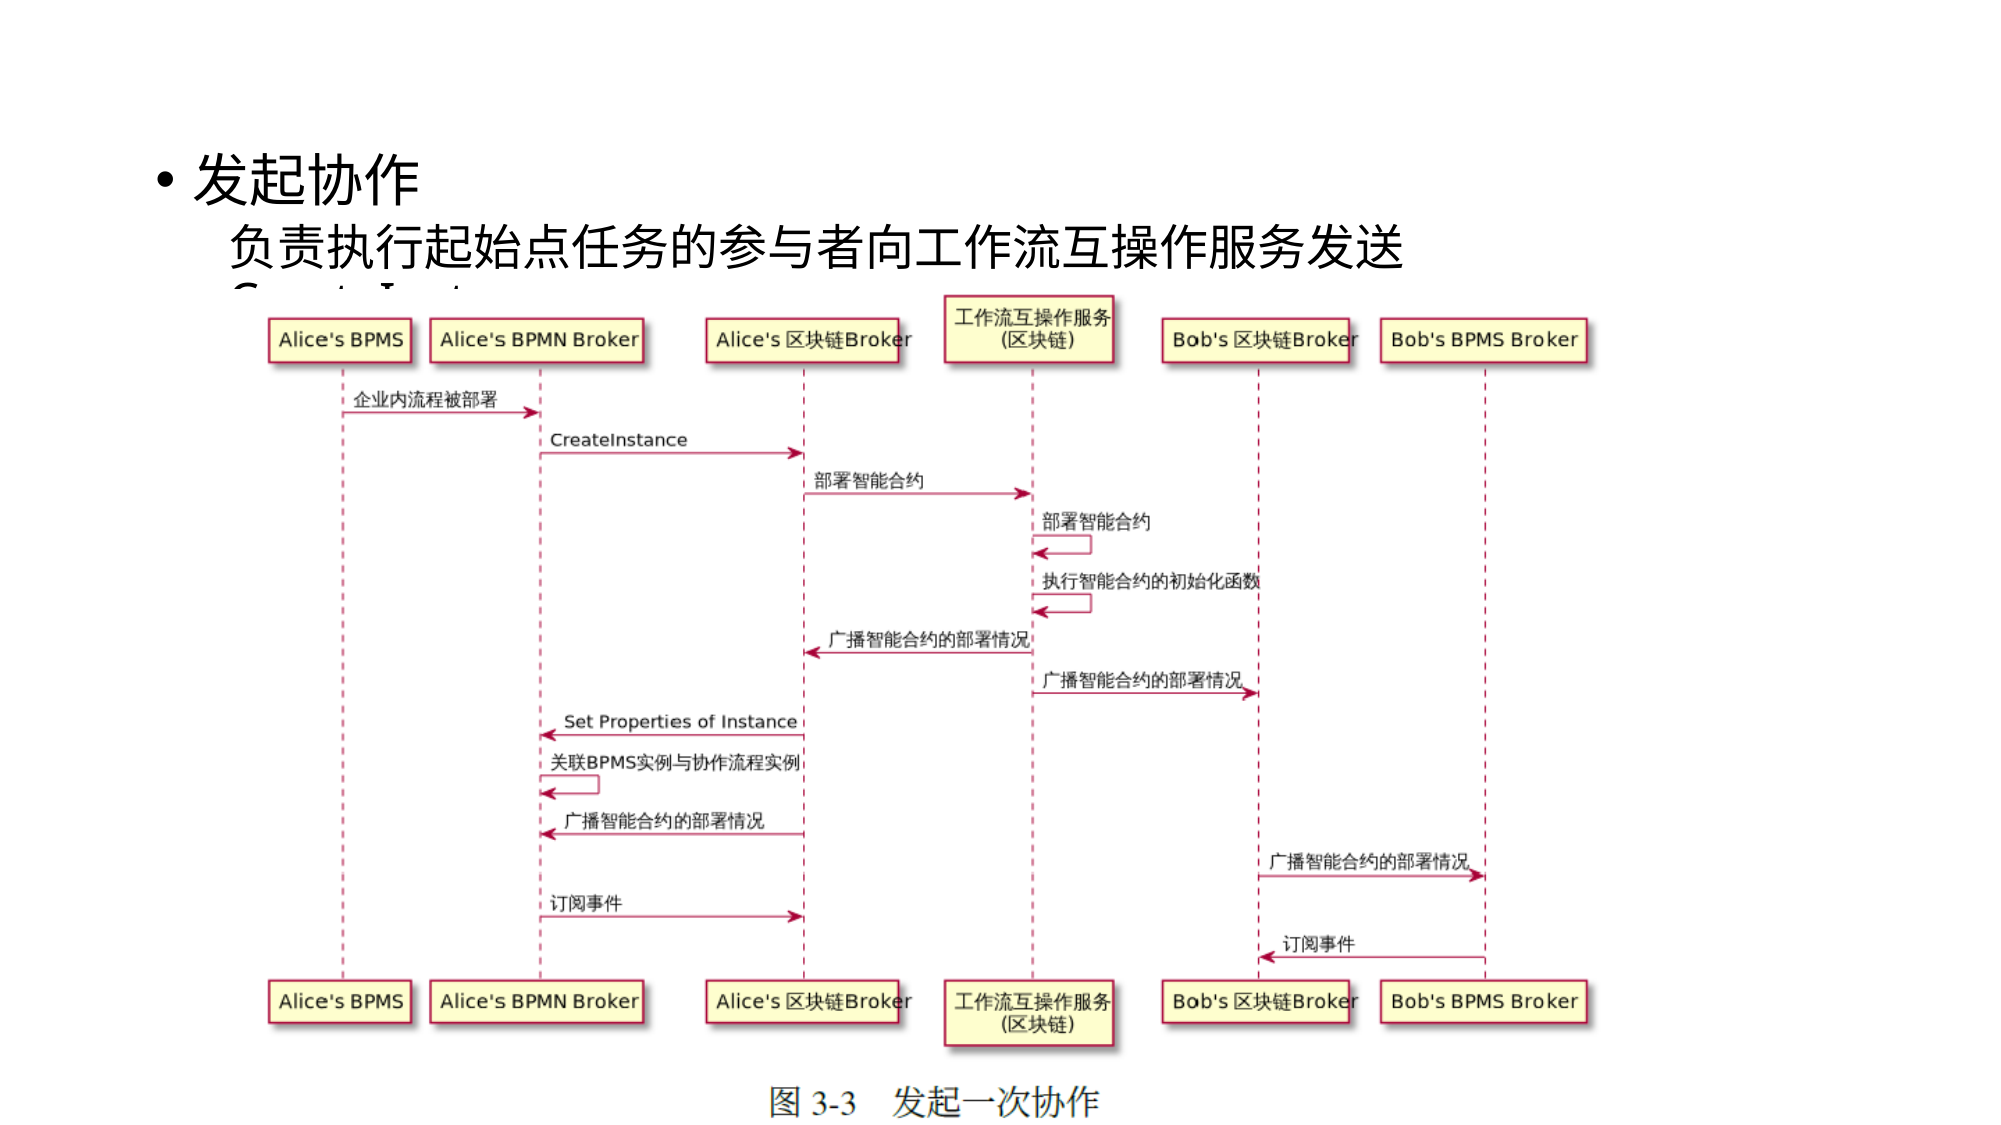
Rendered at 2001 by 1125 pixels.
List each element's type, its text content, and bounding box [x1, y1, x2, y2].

picture [211, 289, 1749, 1125]
text_box 发起协作 负责执行起始点任务的参与者向工作流互操作服务发送CreateInstance。 [140, 144, 1838, 338]
